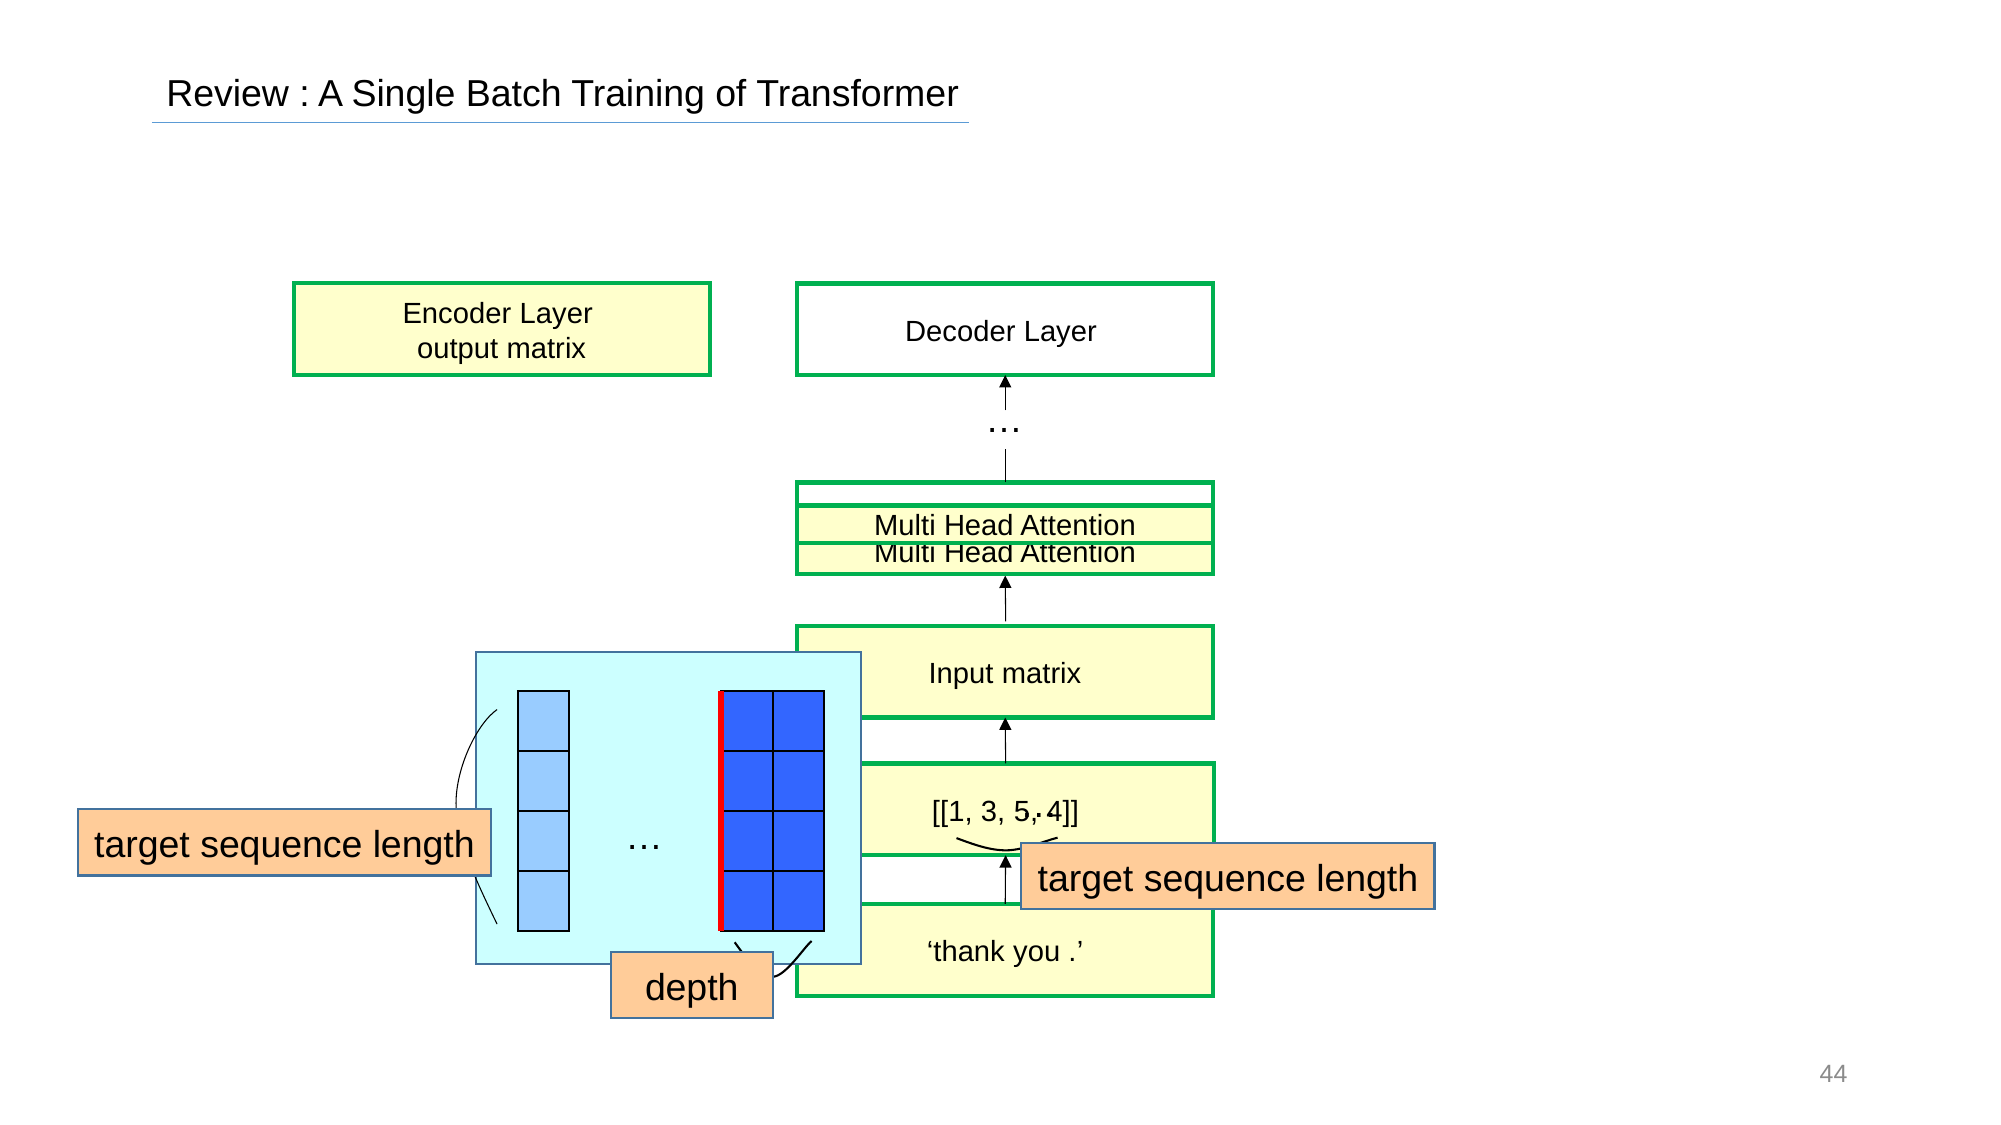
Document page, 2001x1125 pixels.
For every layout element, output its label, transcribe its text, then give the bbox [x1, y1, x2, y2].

text_box ‘thank you .’ [796, 903, 1214, 997]
table_cell [774, 752, 823, 810]
text_box target sequence length [1020, 842, 1436, 910]
table_cell [724, 872, 772, 930]
slide_number 44 [1412, 1042, 1863, 1103]
text_box [[1, 3, 5, 4]] [862, 762, 1215, 856]
table_cell [724, 752, 772, 810]
text_box [733, 940, 813, 978]
text_box Input matrix [796, 625, 1214, 719]
table_header [724, 692, 772, 750]
table_cell [519, 872, 568, 930]
text_box … [970, 388, 1108, 448]
text_box Multi Head Attention [796, 504, 1214, 544]
table_header [774, 692, 823, 750]
text_box depth [610, 951, 774, 1019]
table_cell [724, 812, 772, 870]
table_cell [774, 812, 823, 870]
text_box … [1005, 772, 1142, 833]
text_box [455, 709, 498, 925]
table_header [519, 692, 568, 750]
table_cell [519, 812, 568, 870]
text_box [475, 651, 862, 965]
text_box [956, 836, 1058, 852]
table_cell [774, 872, 823, 930]
table_cell [519, 752, 568, 810]
text_box Decoder Layer 0 [796, 482, 1214, 504]
text_box Multi Head Attention [796, 544, 1214, 575]
text_box target sequence length [77, 808, 492, 877]
text_box Review : A Single Batch Training of Transformer [151, 61, 1006, 122]
text_box … [610, 804, 718, 865]
